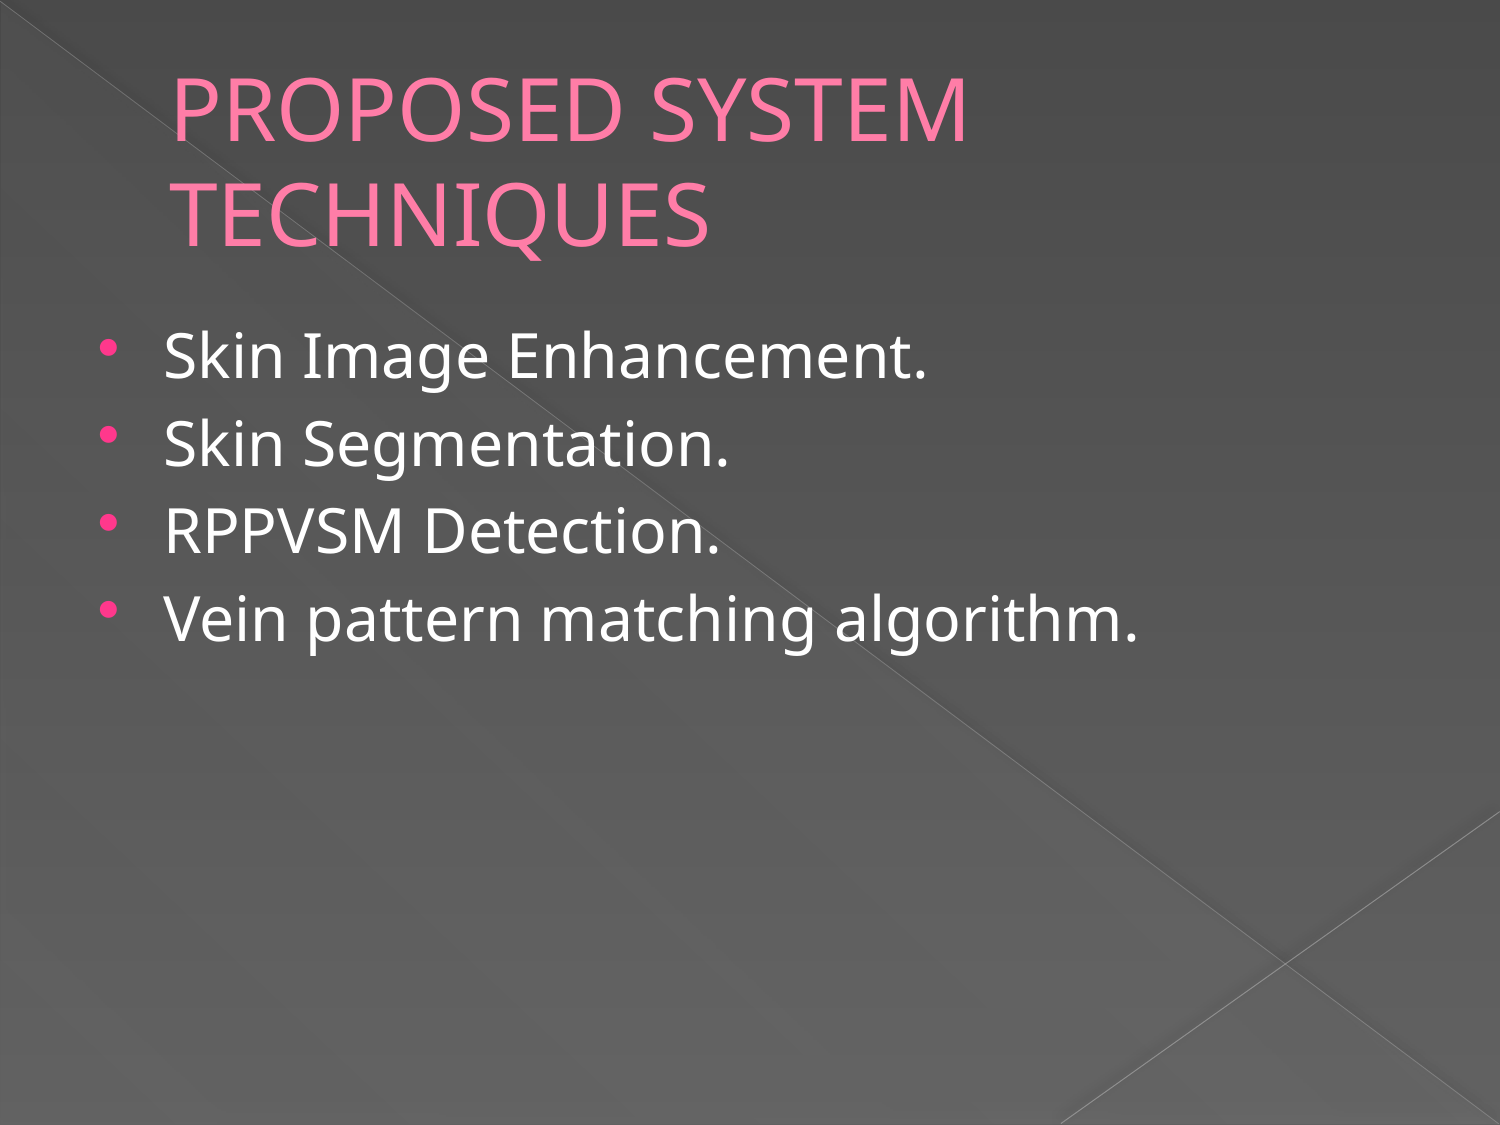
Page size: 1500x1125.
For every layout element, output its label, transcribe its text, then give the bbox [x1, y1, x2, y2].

list Skin Image Enhancement. Skin Segmentation. RPPVSM Detection. Vein pattern matching algorithm. [75, 308, 1425, 1059]
title PROPOSED SYSTEM TECHNIQUES [75, 43, 1425, 274]
